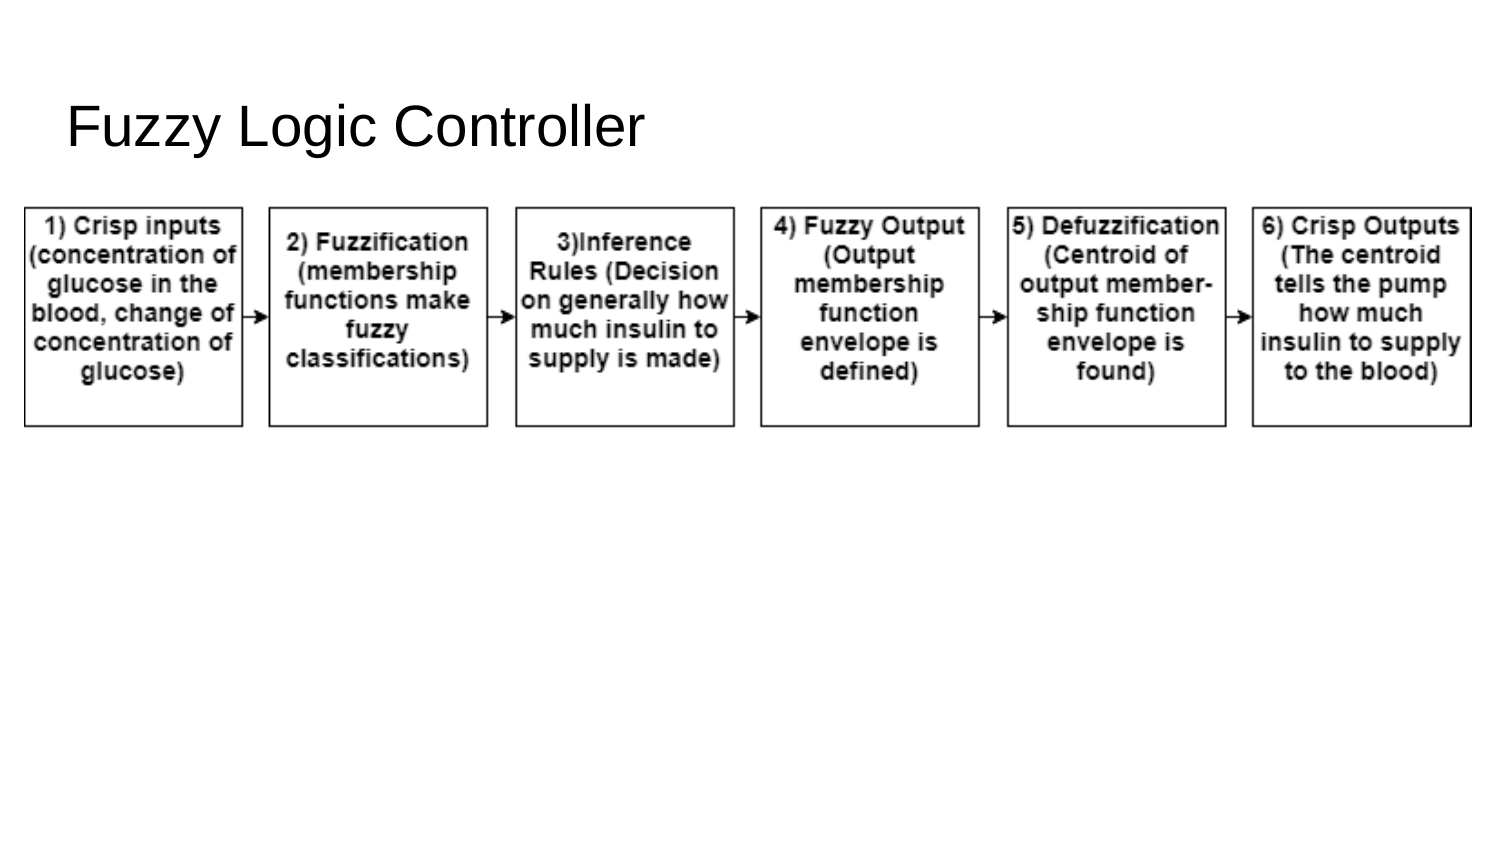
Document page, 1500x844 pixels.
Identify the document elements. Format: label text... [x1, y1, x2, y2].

title Fuzzy Logic Controller [51, 72, 1449, 167]
picture [24, 191, 1473, 442]
